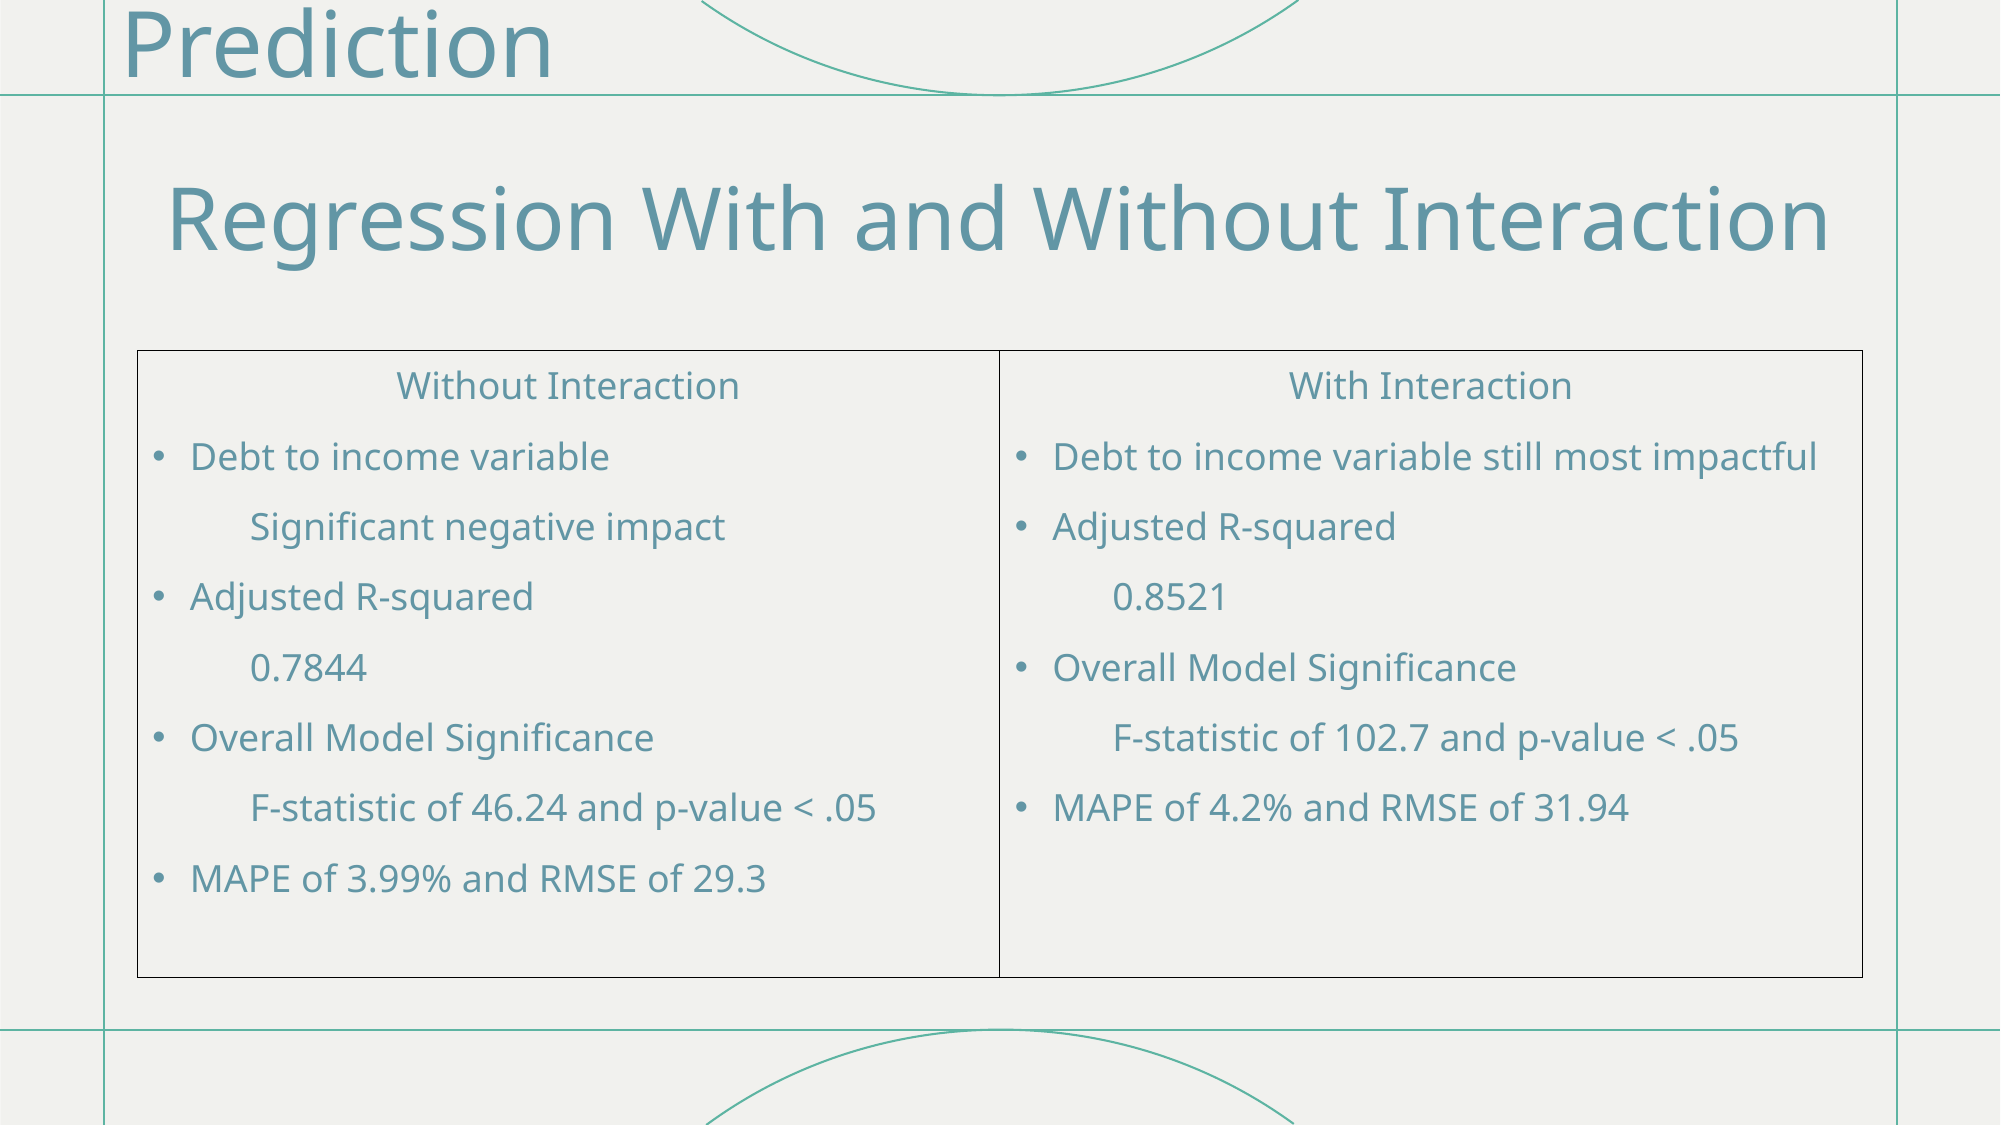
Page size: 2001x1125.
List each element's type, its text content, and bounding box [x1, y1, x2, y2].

text_box Regression With and Without Interaction [137, 106, 1863, 325]
title Prediction [105, 0, 1831, 150]
text_box Without Interaction Debt to income variable Significant negative impact Adjusted R-squared 0.7844 Overall Model Significance F-statistic of 46.24 and p-value < .05 MAPE of 3.99% and RMSE of 29.3 [137, 350, 1000, 978]
list With Interaction Debt to income variable still most impactful Adjusted R-squared 0.8521 Overall Model Significance F-statistic of 102.7 and p-value < .05 MAPE of 4.2% and RMSE of 31.94 [1000, 350, 1863, 978]
